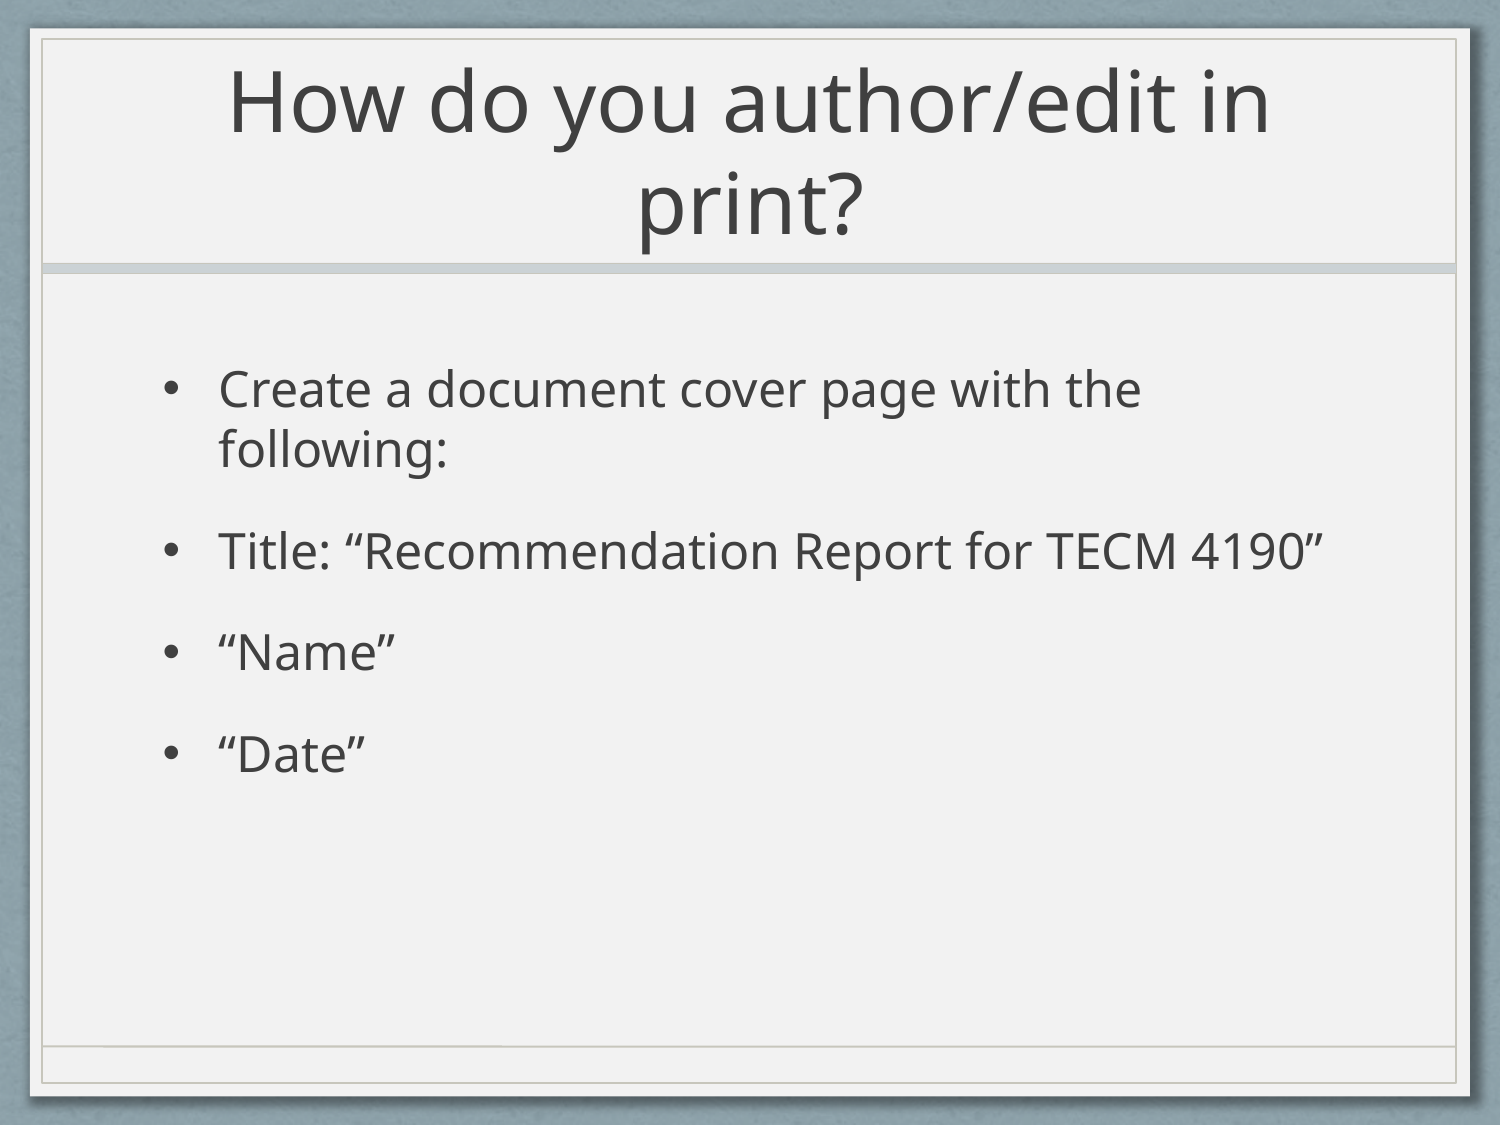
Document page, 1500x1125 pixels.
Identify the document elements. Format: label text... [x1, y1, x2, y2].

list Create a document cover page with the following: Title: “Recommendation Report for TECM 4190” “Name” “Date” [147, 350, 1353, 995]
title How do you author/edit in print? [147, 40, 1353, 260]
